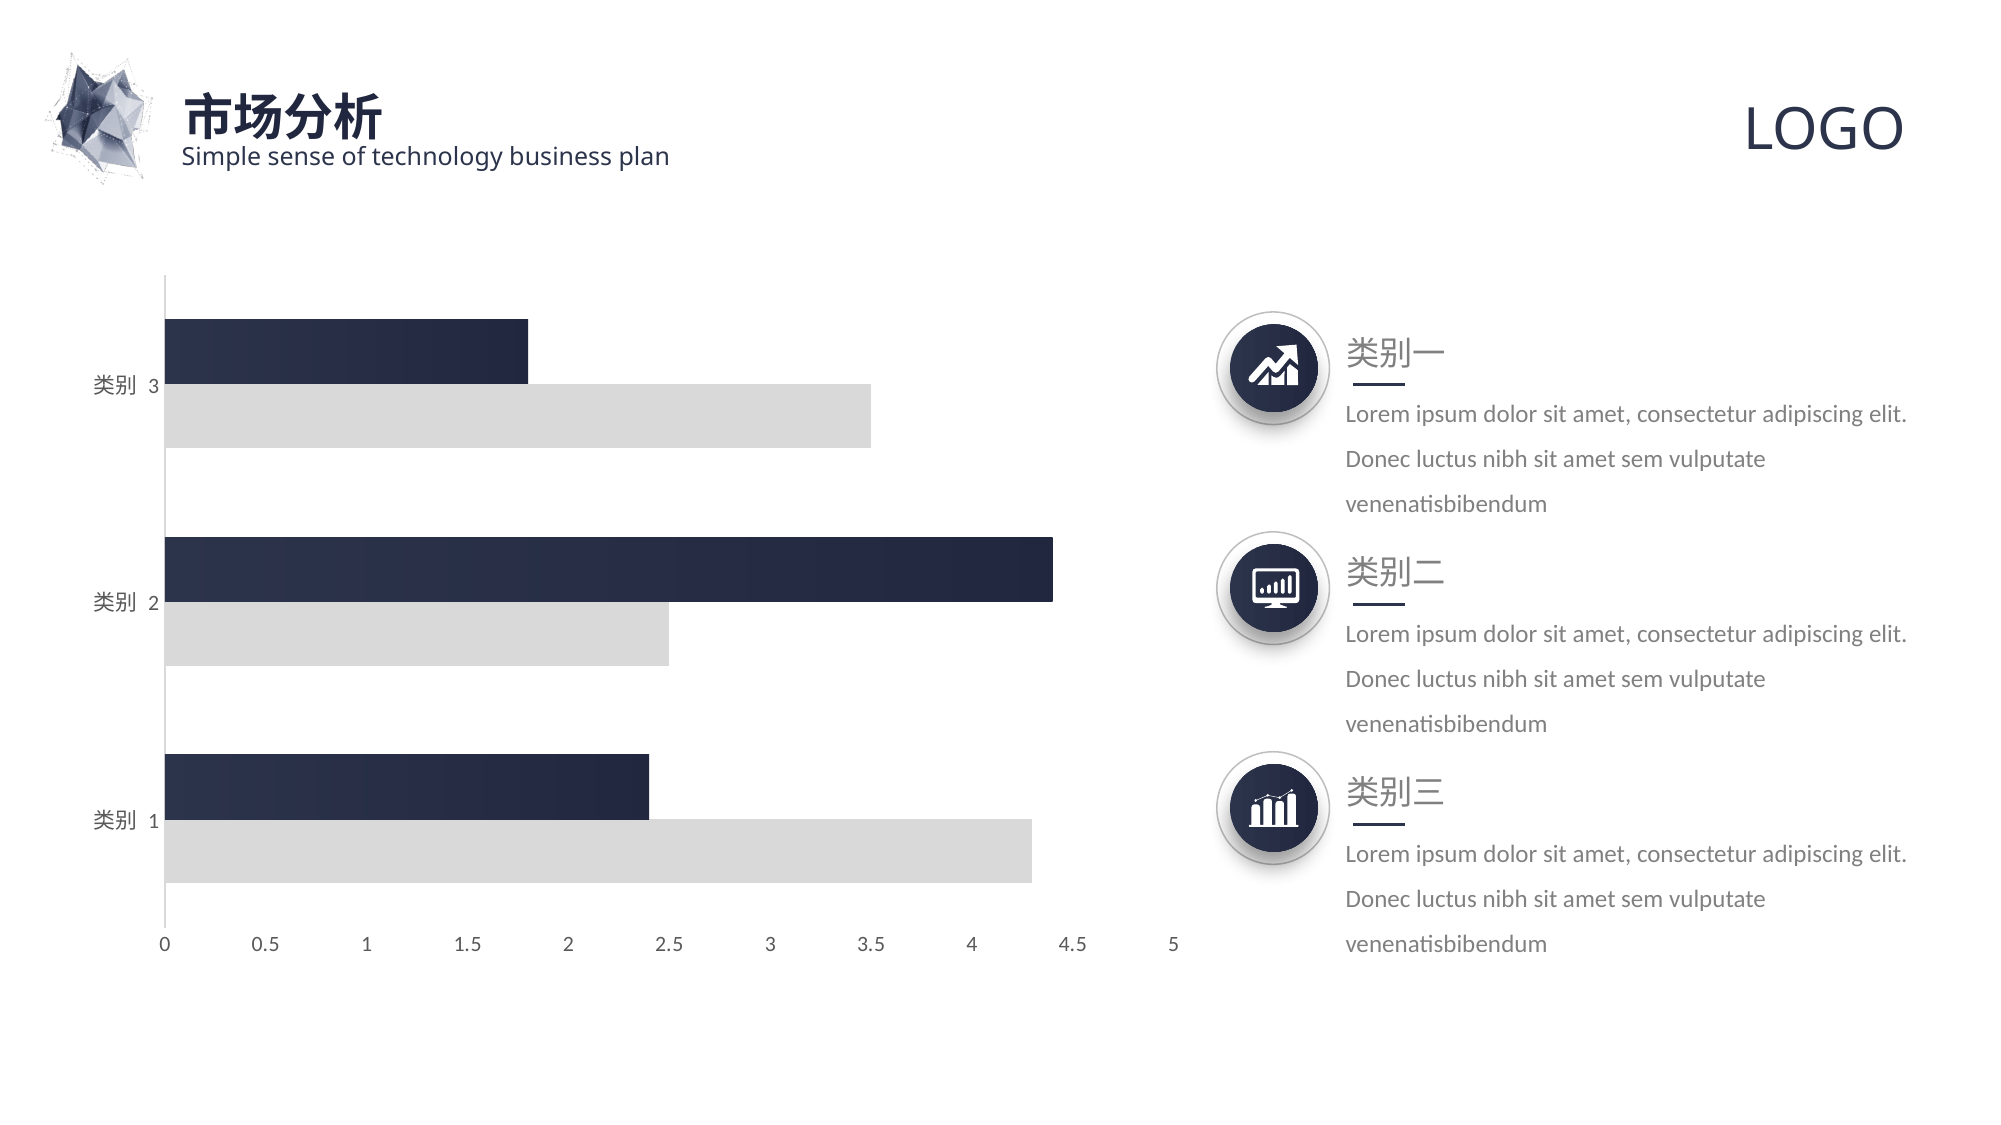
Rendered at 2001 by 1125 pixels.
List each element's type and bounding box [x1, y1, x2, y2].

text_box [1216, 311, 1925, 527]
picture [0, 0, 188, 236]
text_box [1216, 531, 1925, 747]
text_box [1216, 751, 1925, 967]
text_box [179, 70, 774, 175]
chart [70, 260, 1202, 972]
